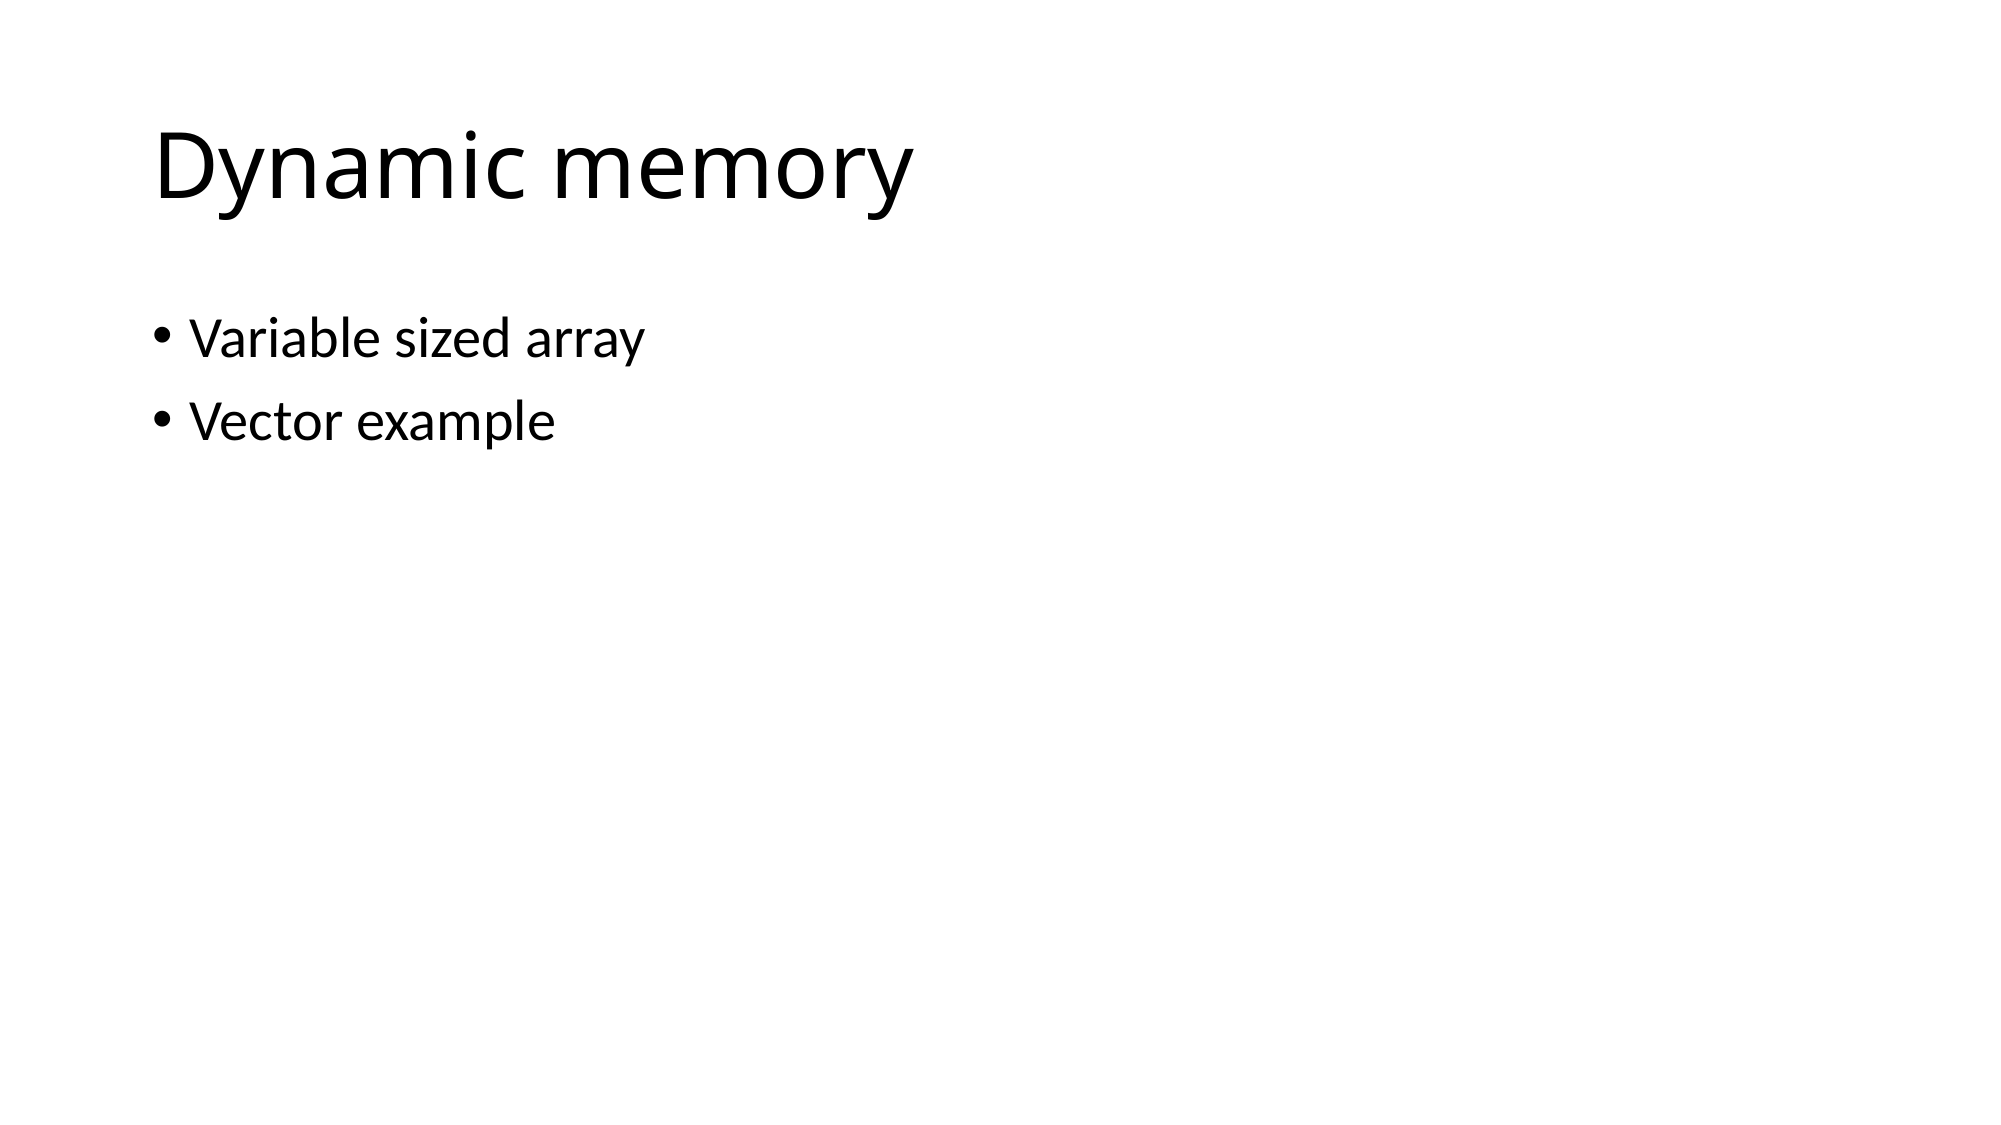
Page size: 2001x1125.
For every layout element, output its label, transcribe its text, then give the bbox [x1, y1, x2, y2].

text_box Dynamic memory [137, 59, 1863, 278]
text_box Variable sized array Vector example [137, 299, 1863, 1014]
